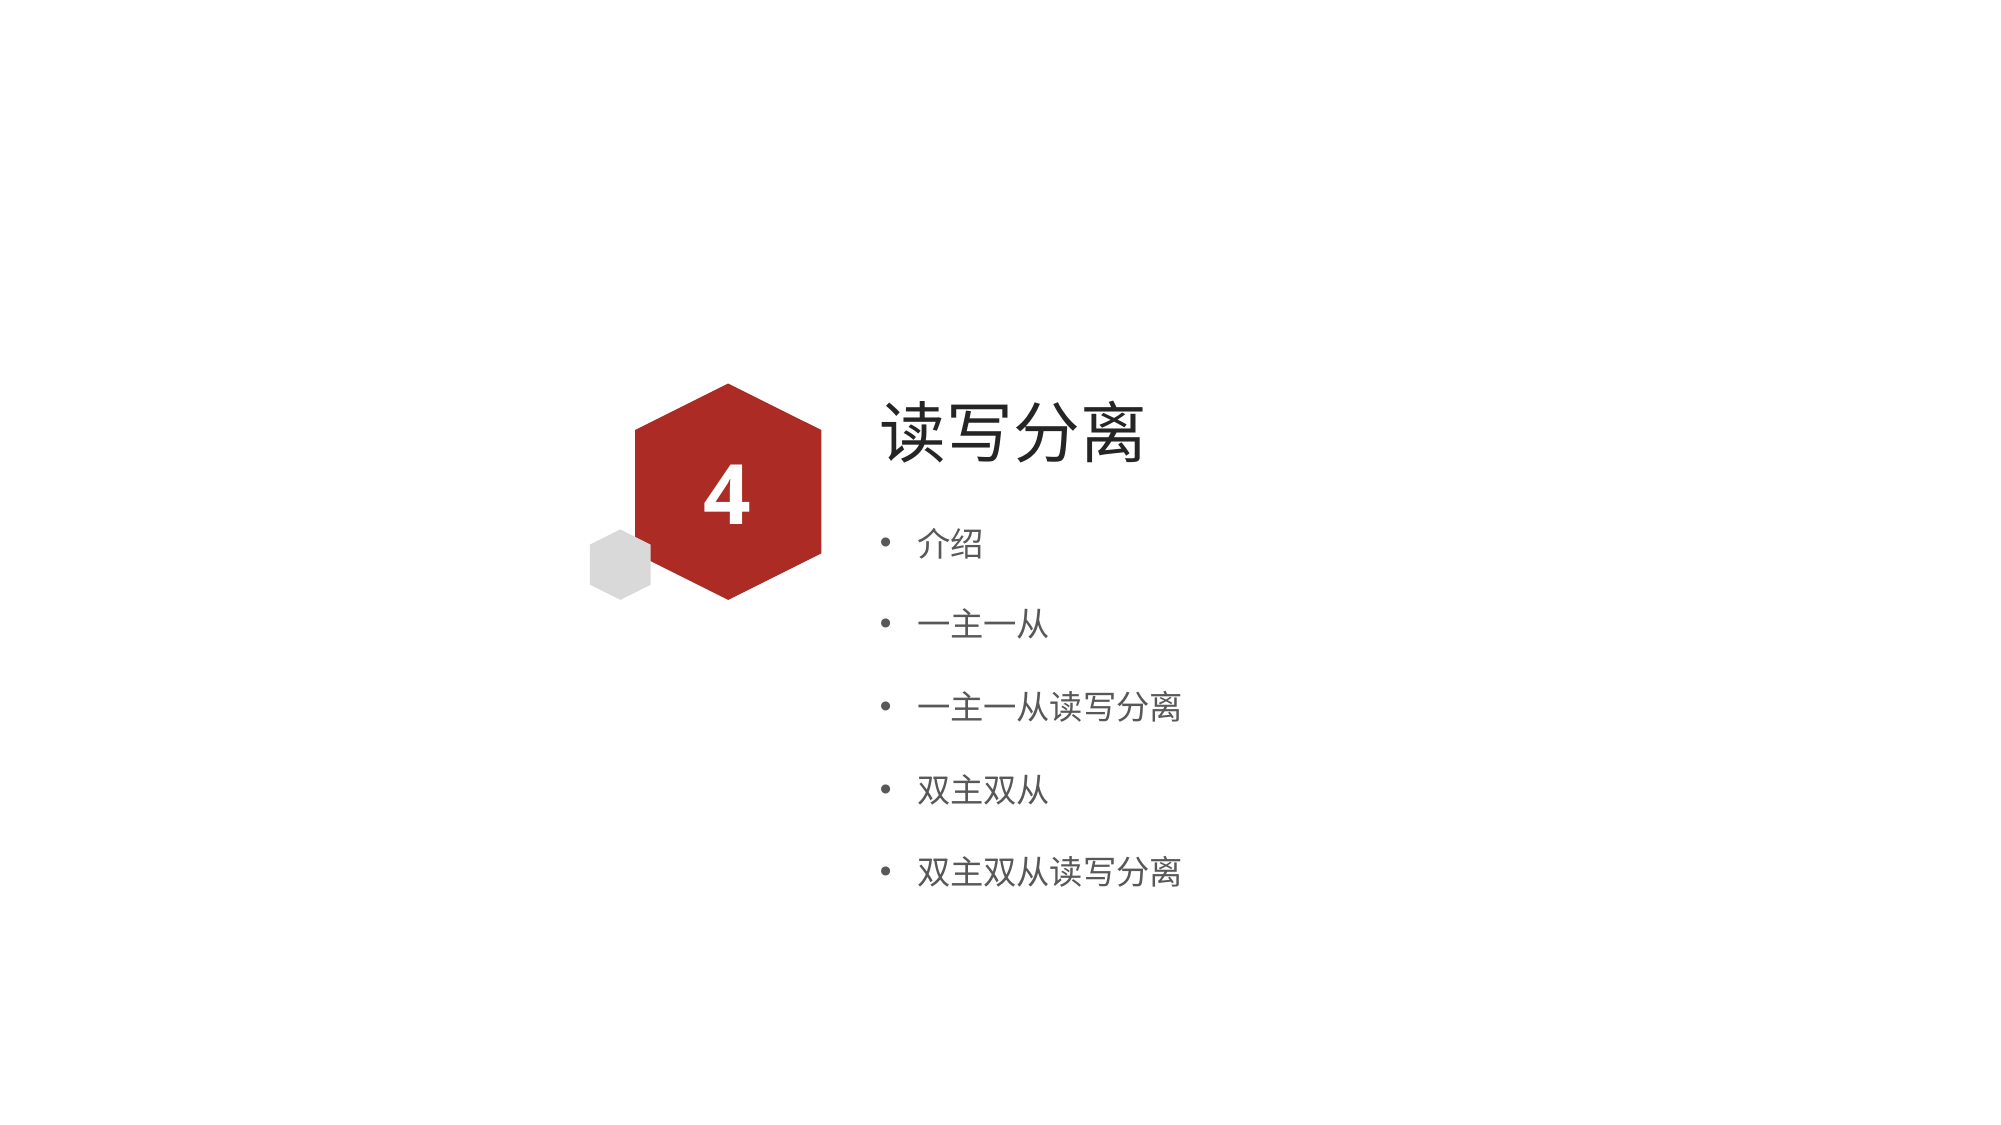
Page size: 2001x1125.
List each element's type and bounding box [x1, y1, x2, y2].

text_box [877, 520, 987, 563]
text_box [589, 383, 822, 600]
title [878, 388, 1150, 579]
text_box [877, 601, 1187, 892]
